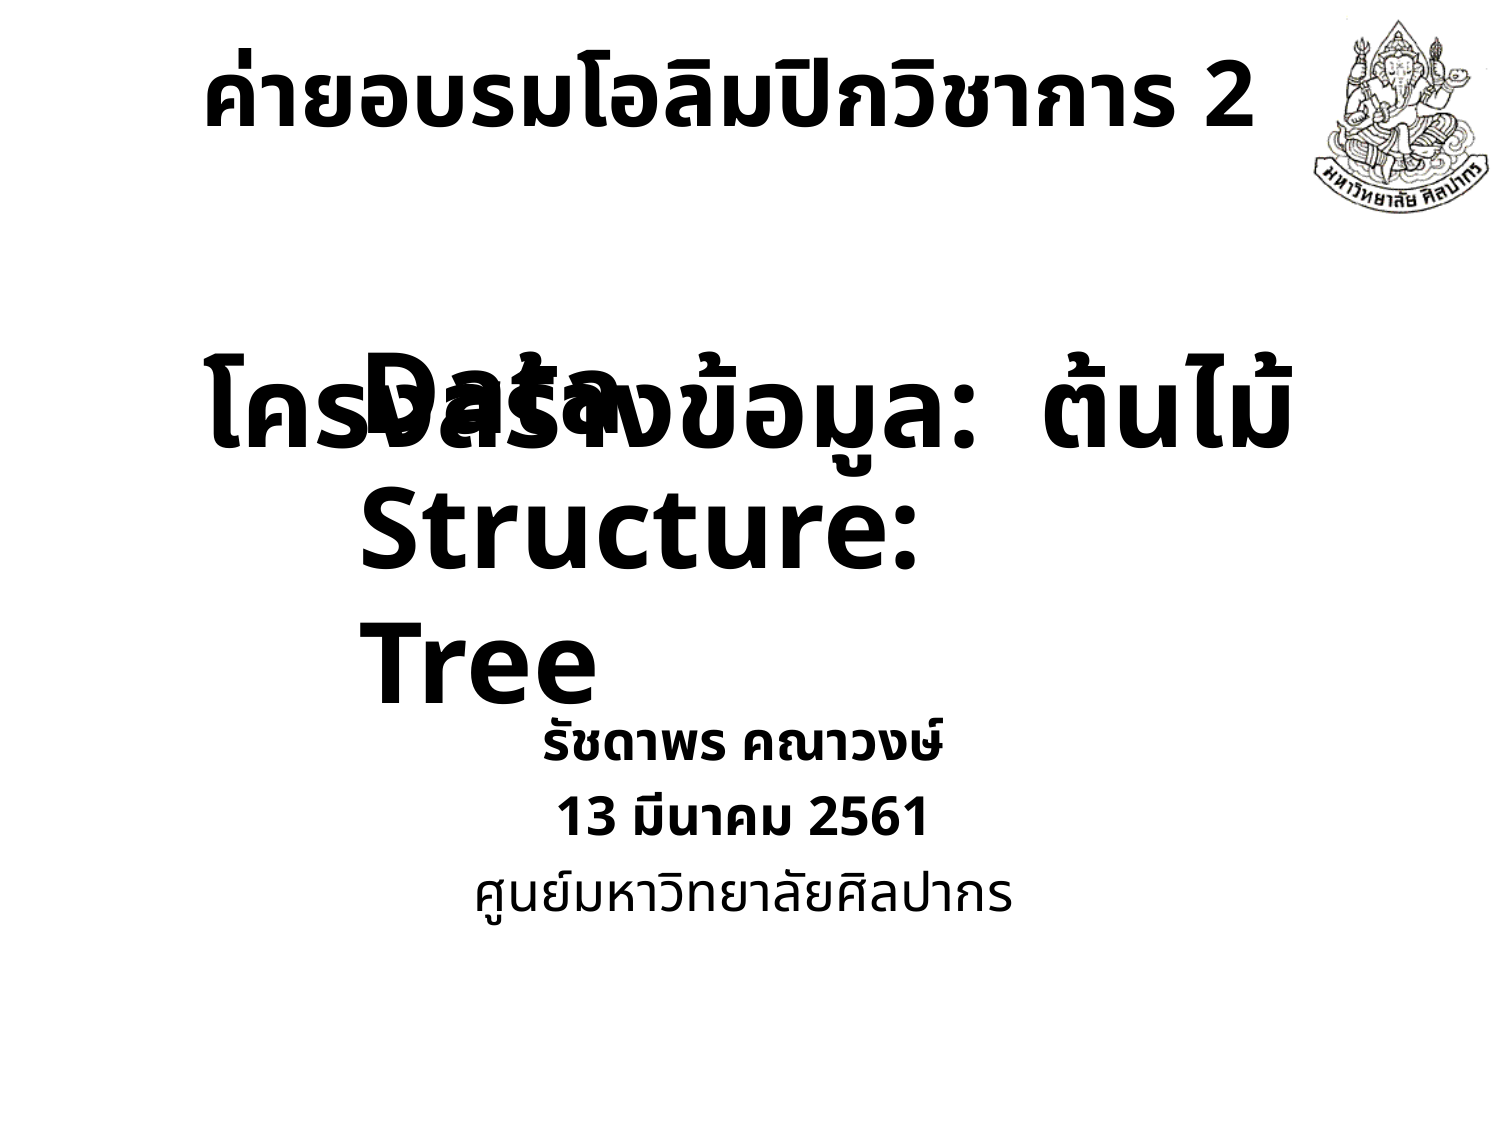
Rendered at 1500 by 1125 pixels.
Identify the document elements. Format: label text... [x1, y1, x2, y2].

text_box Data Structure: Tree [343, 403, 1133, 645]
picture [1307, 12, 1494, 219]
subtitle ค่ายอบรมโอลิมปิกวิชาการ 2 [94, 27, 1387, 210]
title โครงสร้างข้อมูล: ต้นไม้ [112, 349, 1388, 591]
text_box รัชดาพร คณาวงษ์ 13 มีนาคม 2561 ศูนย์มหาวิทยาลัยศิลปากร [218, 698, 1269, 932]
